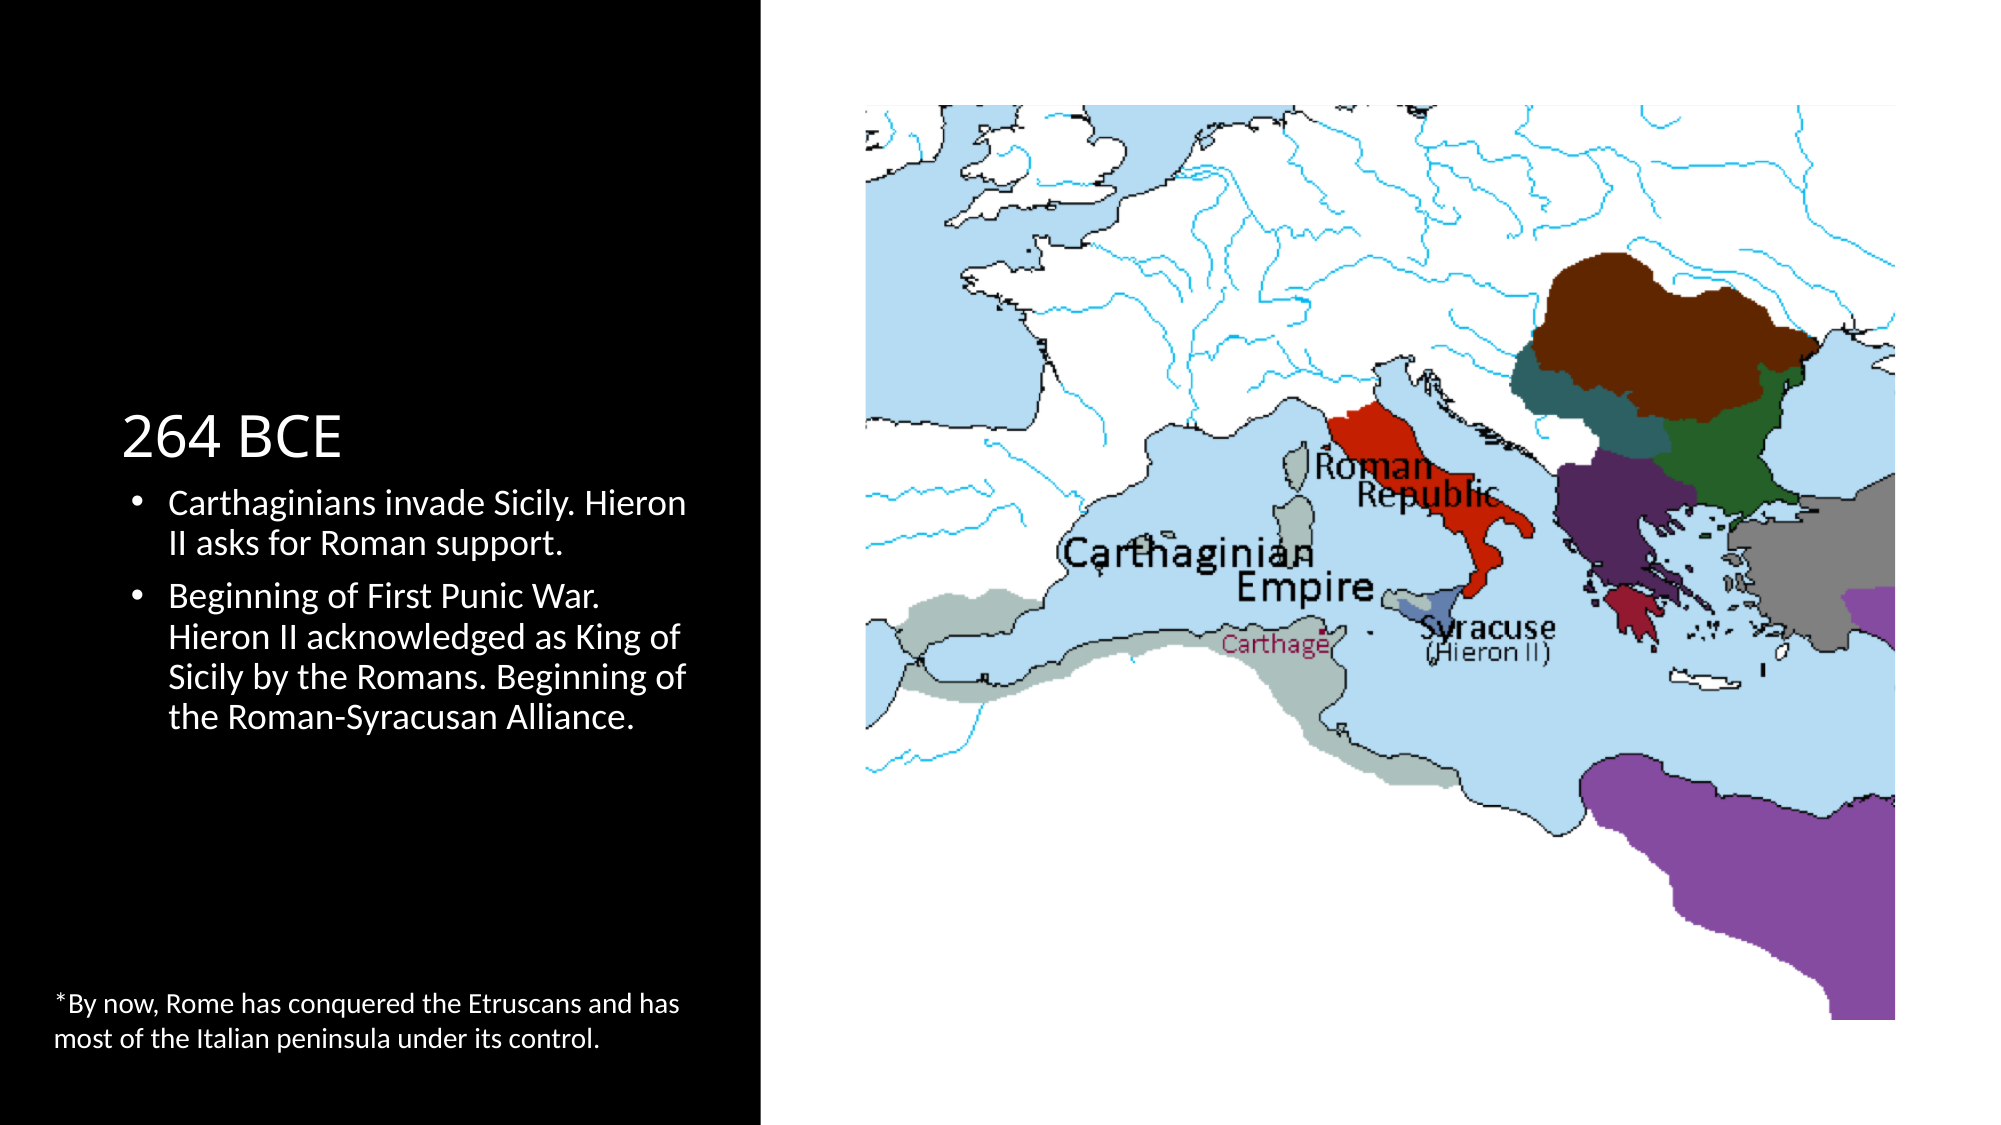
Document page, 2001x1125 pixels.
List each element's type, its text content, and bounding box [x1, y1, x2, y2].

text_box *By now, Rome has conquered the Etruscans and has most of the Italian peninsula under its control. [38, 977, 708, 1062]
text_box 264 BCE Carthaginians invade Sicily. Hieron II asks for Roman support. Beginning of First Punic War. Hieron II acknowledged as King of Sicily by the Romans. Beginning of the Roman-Syracusan Alliance. [106, 399, 708, 977]
text_box [759, 0, 2000, 1125]
picture [865, 104, 1896, 1020]
